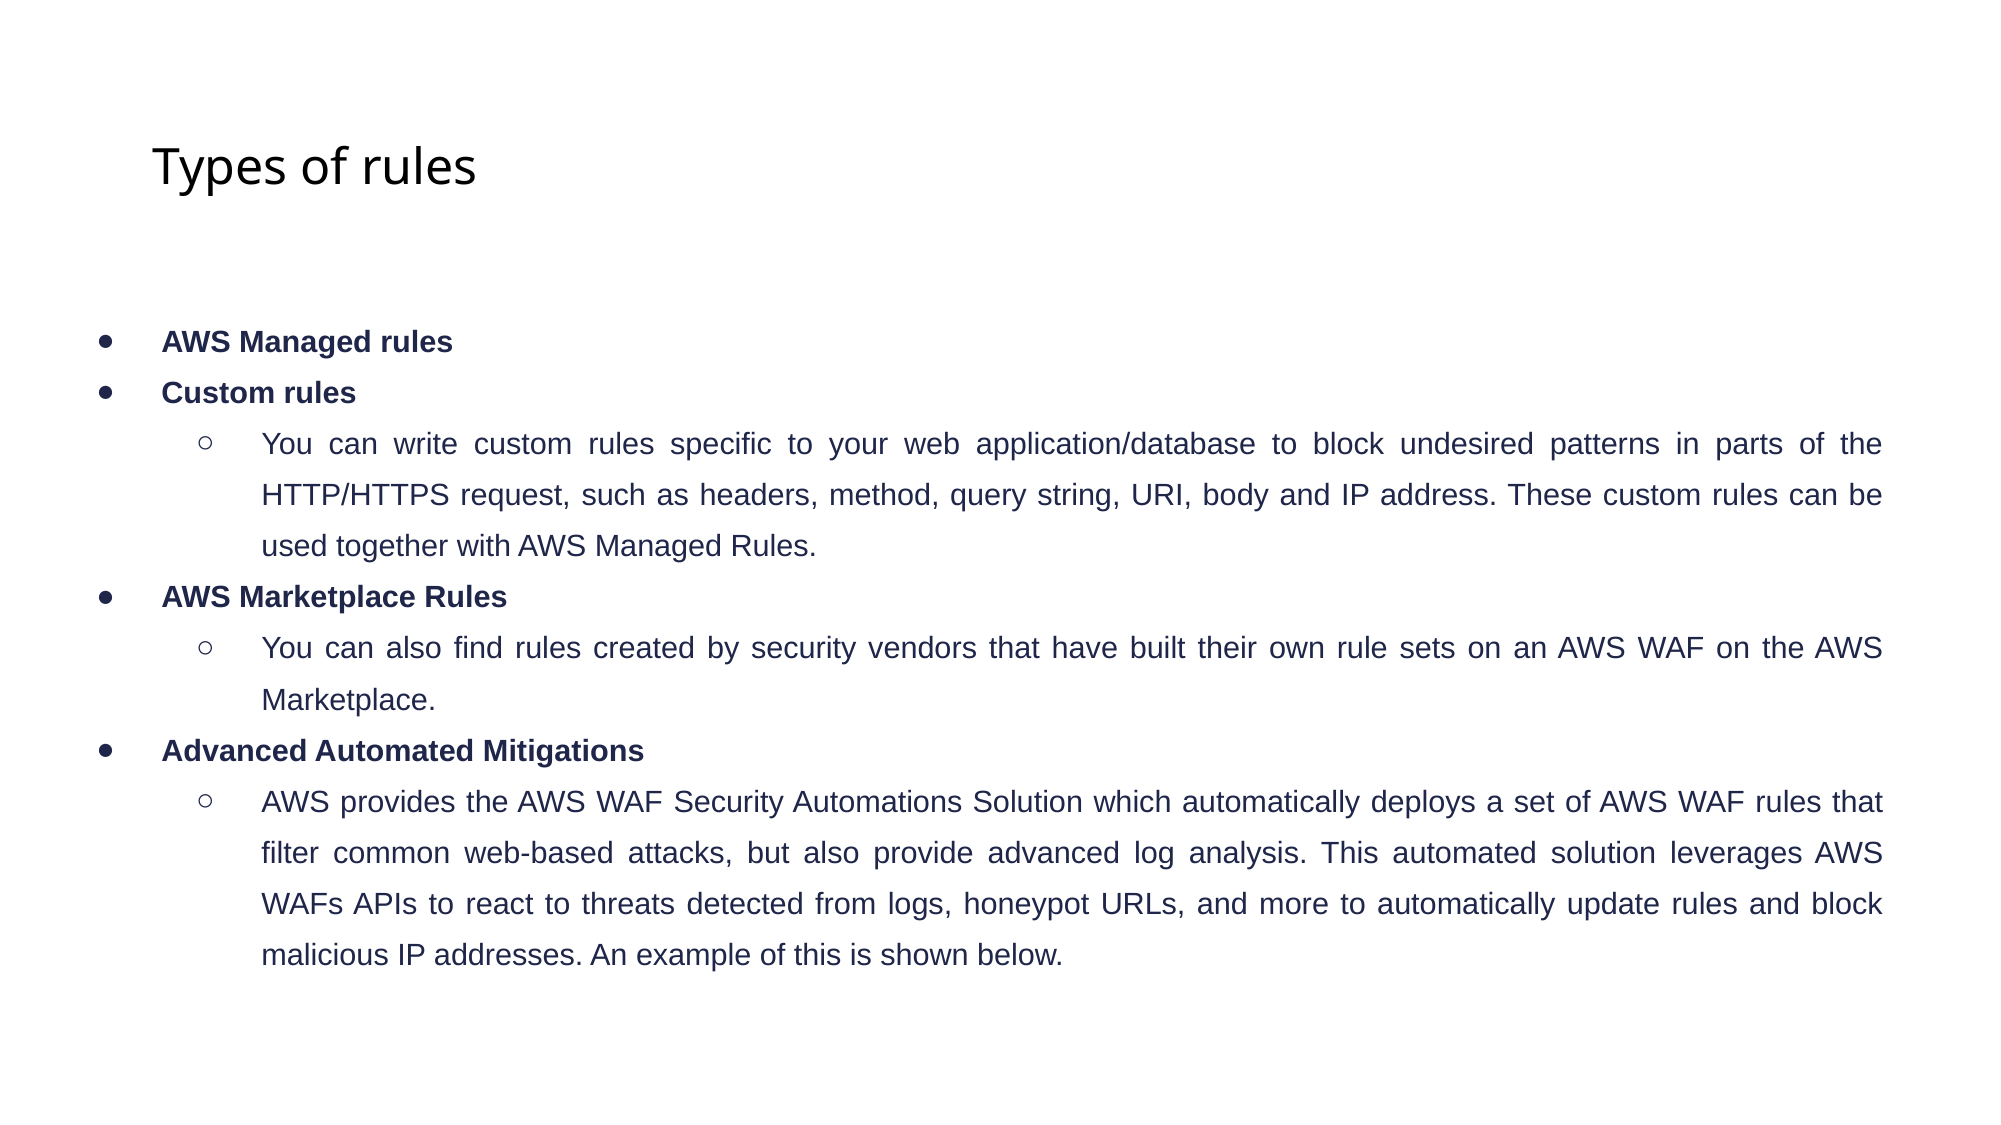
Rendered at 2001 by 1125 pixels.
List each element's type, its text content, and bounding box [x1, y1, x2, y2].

title Types of rules [137, 59, 1863, 278]
list AWS Managed rules Custom rules You can write custom rules specific to your web application/database to block undesired patterns in parts of the HTTP/HTTPS request, such as headers, method, query string, URI, body and IP address. These custom rules can be used together with AWS Managed Rules. AWS Marketplace Rules You can also find rules created by security vendors that have built their own rule sets on an AWS WAF on the AWS Marketplace. Advanced Automated Mitigations AWS provides the AWS WAF Security Automations Solution which automatically deploys a set of AWS WAF rules that filter common web-based attacks, but also provide advanced log analysis. This automated solution leverages AWS WAFs APIs to react to threats detected from logs, honeypot URLs, and more to automatically update rules and block malicious IP addresses. An example of this is shown below. [46, 299, 1899, 1014]
